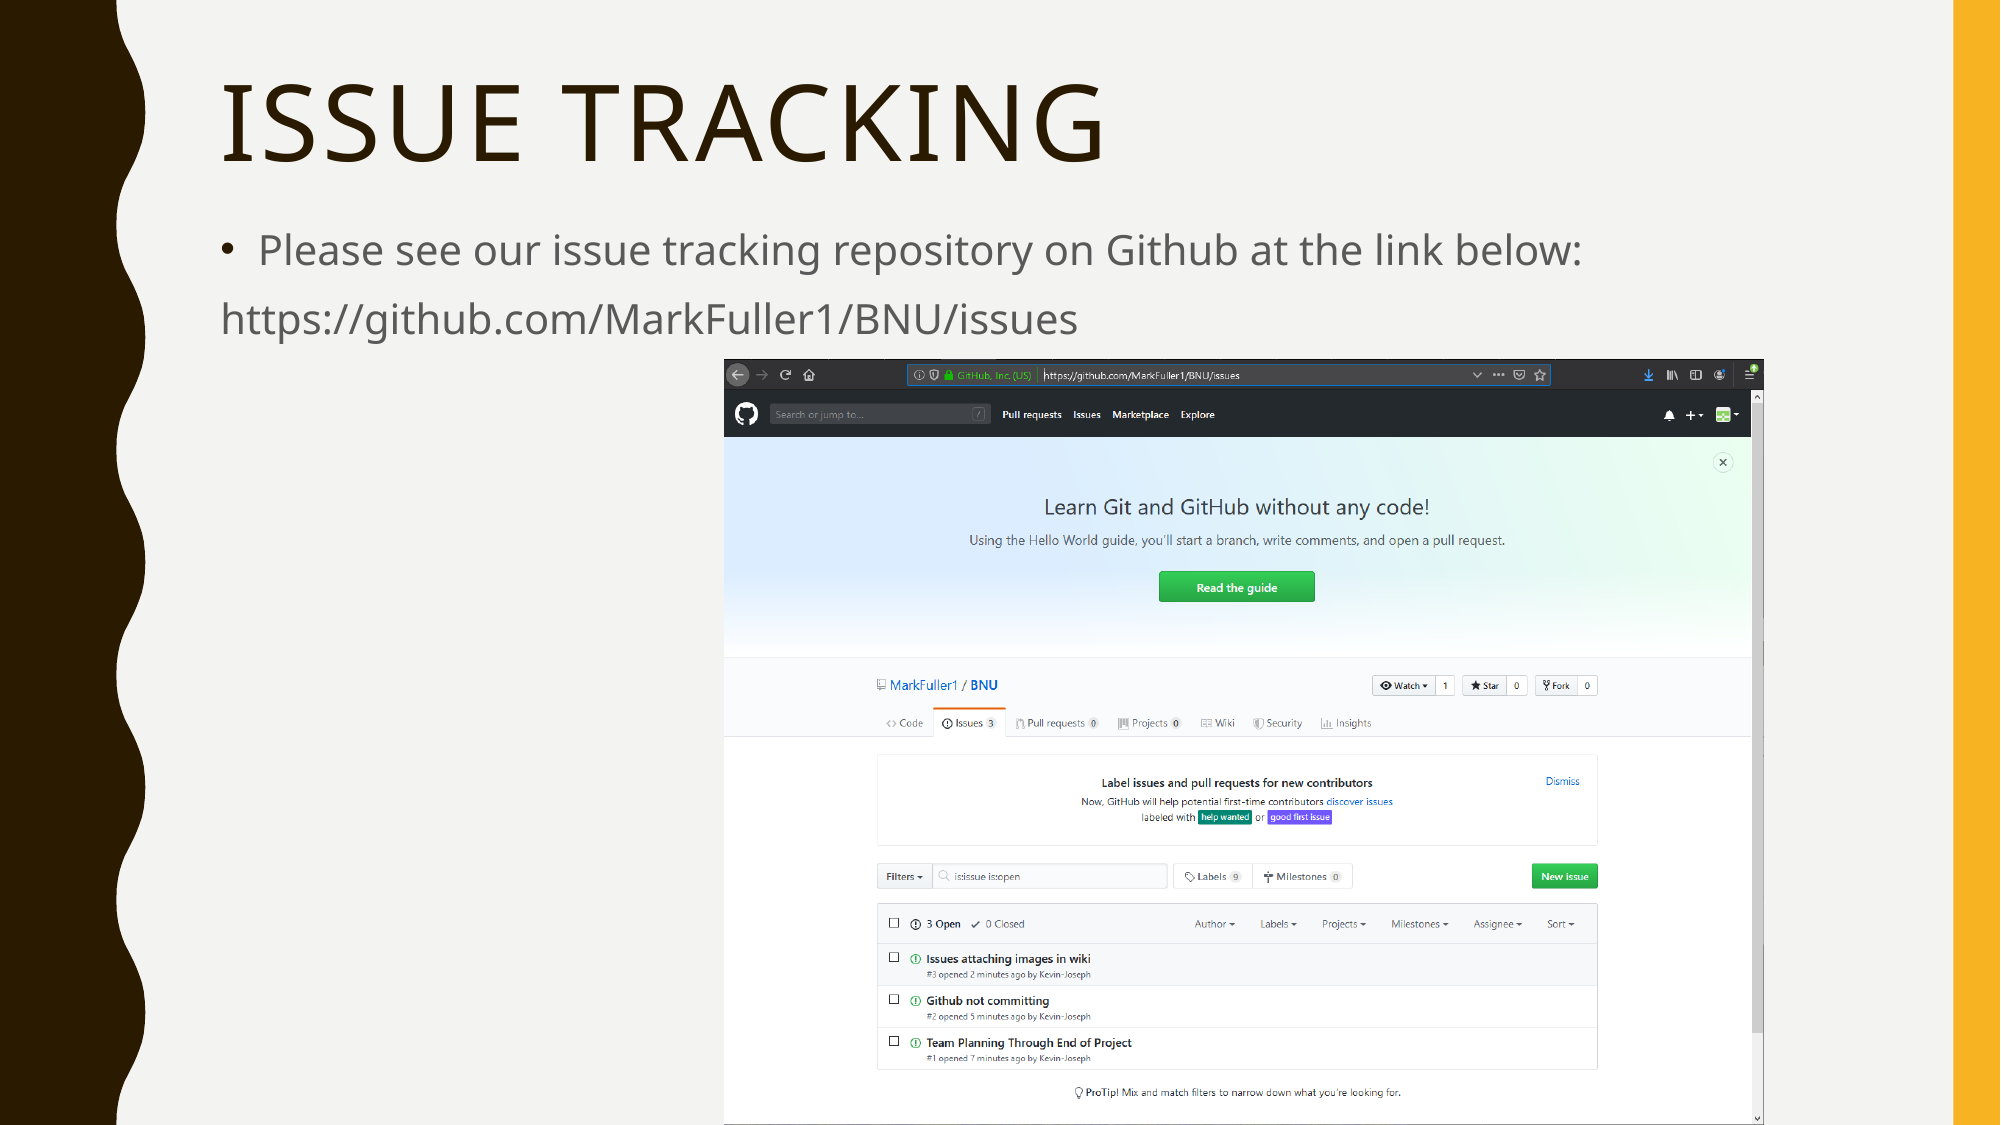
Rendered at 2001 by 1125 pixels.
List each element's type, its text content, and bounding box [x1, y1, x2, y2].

title Issue Tracking [205, 62, 1875, 211]
picture [724, 359, 1764, 1125]
list Please see our issue tracking repository on Github at the link below: https://github.com/MarkFuller1/BNU/issues [205, 211, 1875, 965]
